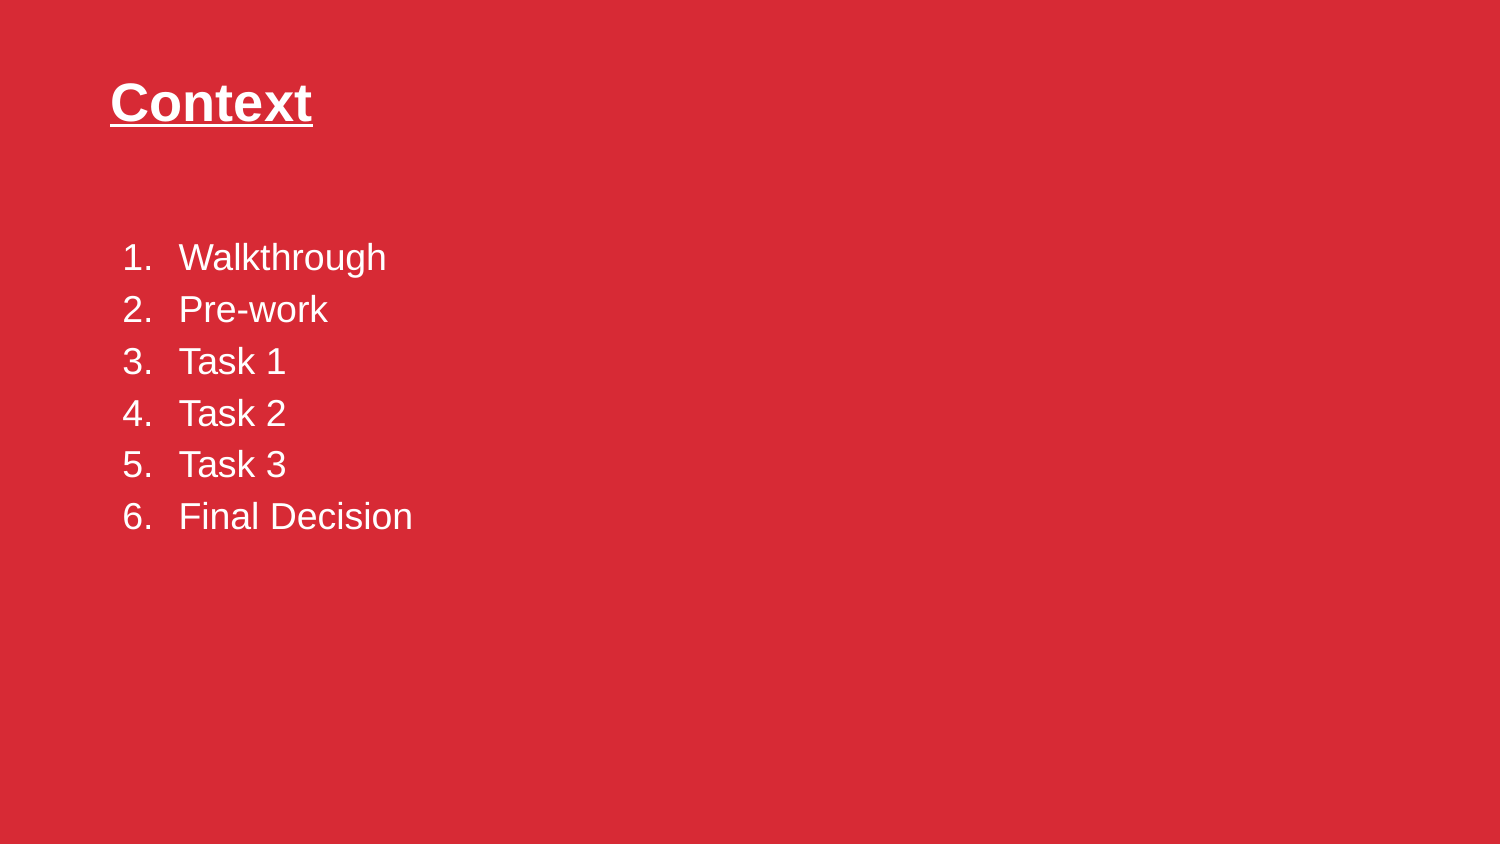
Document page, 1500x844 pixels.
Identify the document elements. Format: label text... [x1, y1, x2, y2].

text_box Context [95, 51, 802, 182]
text_box Walkthrough Pre-work Task 1 Task 2 Task 3 Final Decision [88, 211, 880, 633]
